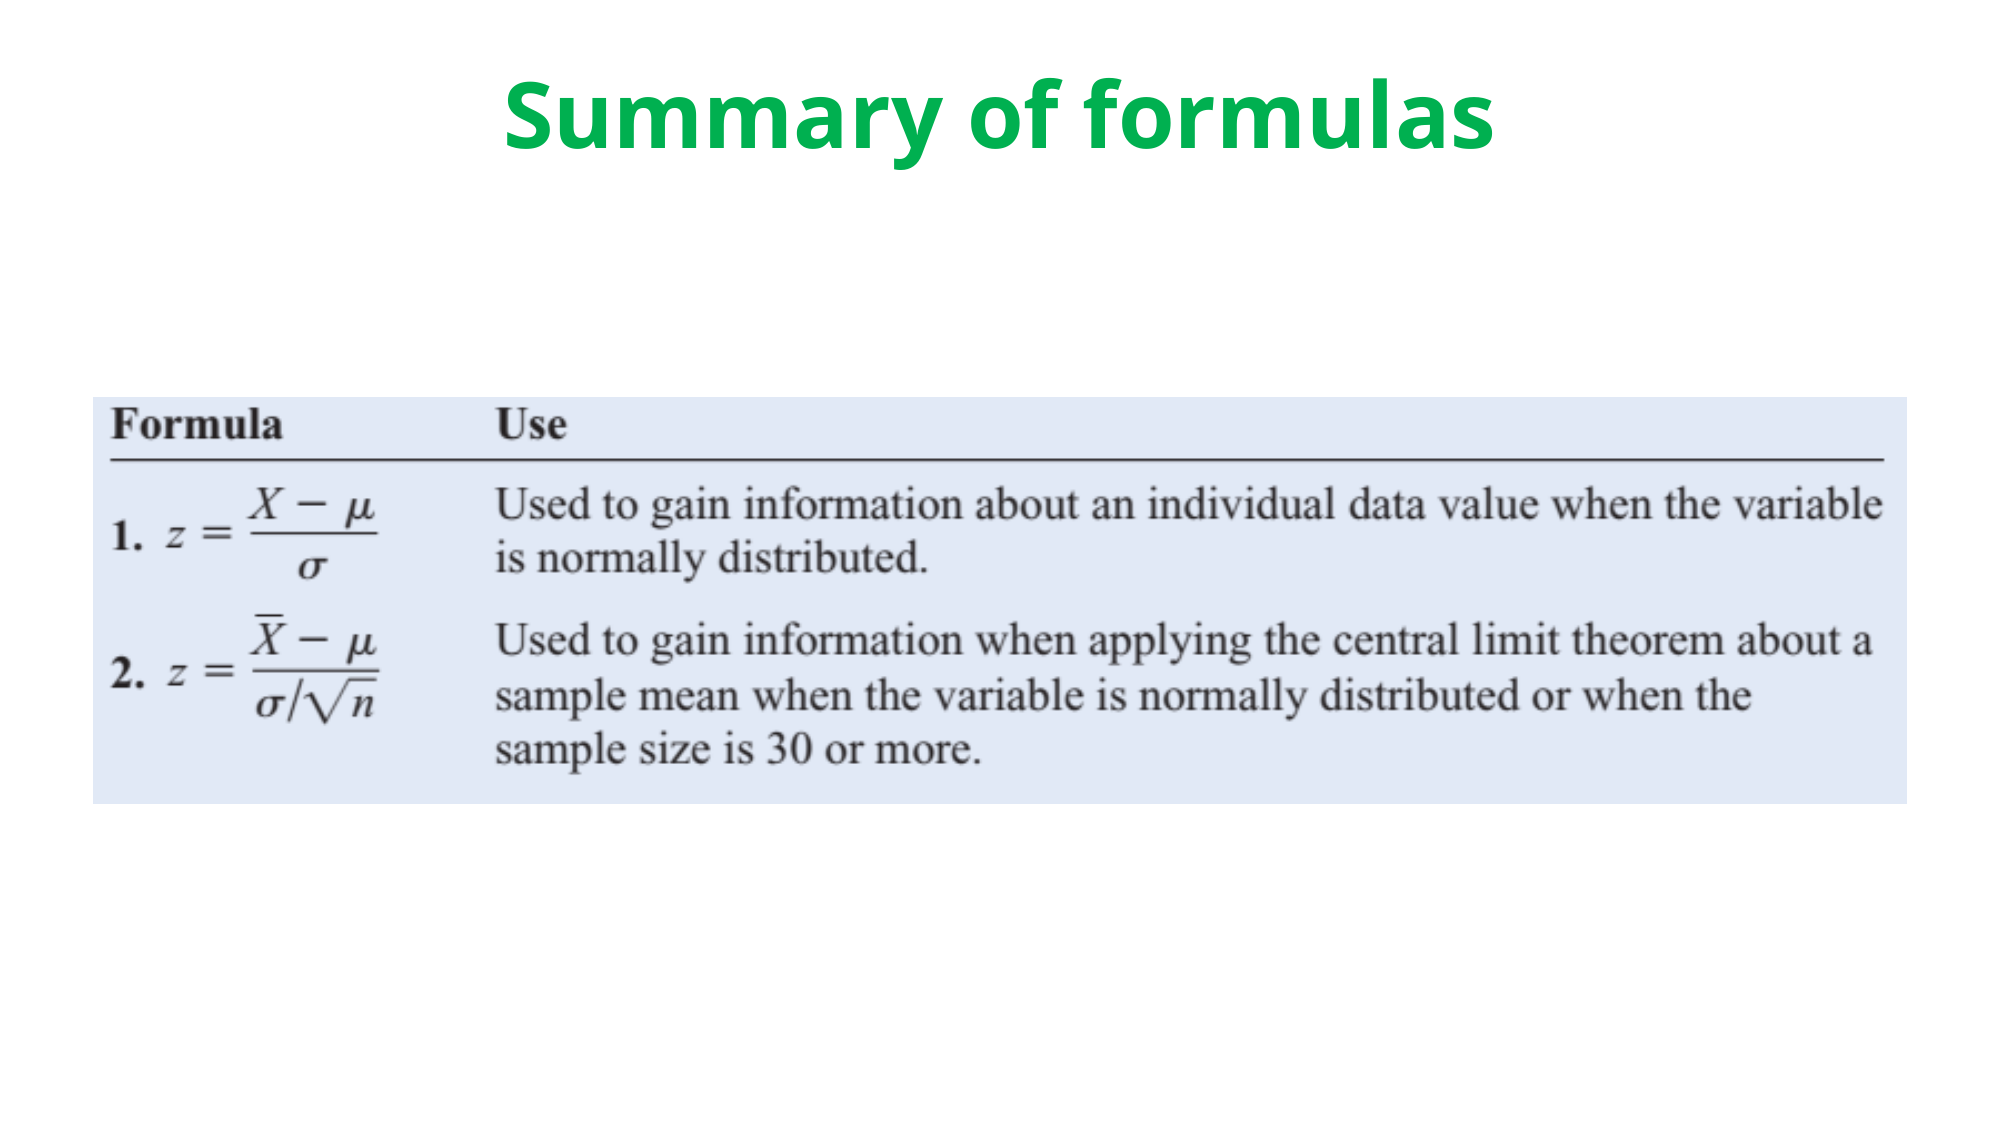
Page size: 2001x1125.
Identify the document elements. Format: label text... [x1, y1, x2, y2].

title Summary of formulas [137, 59, 1863, 179]
picture [92, 397, 1907, 805]
